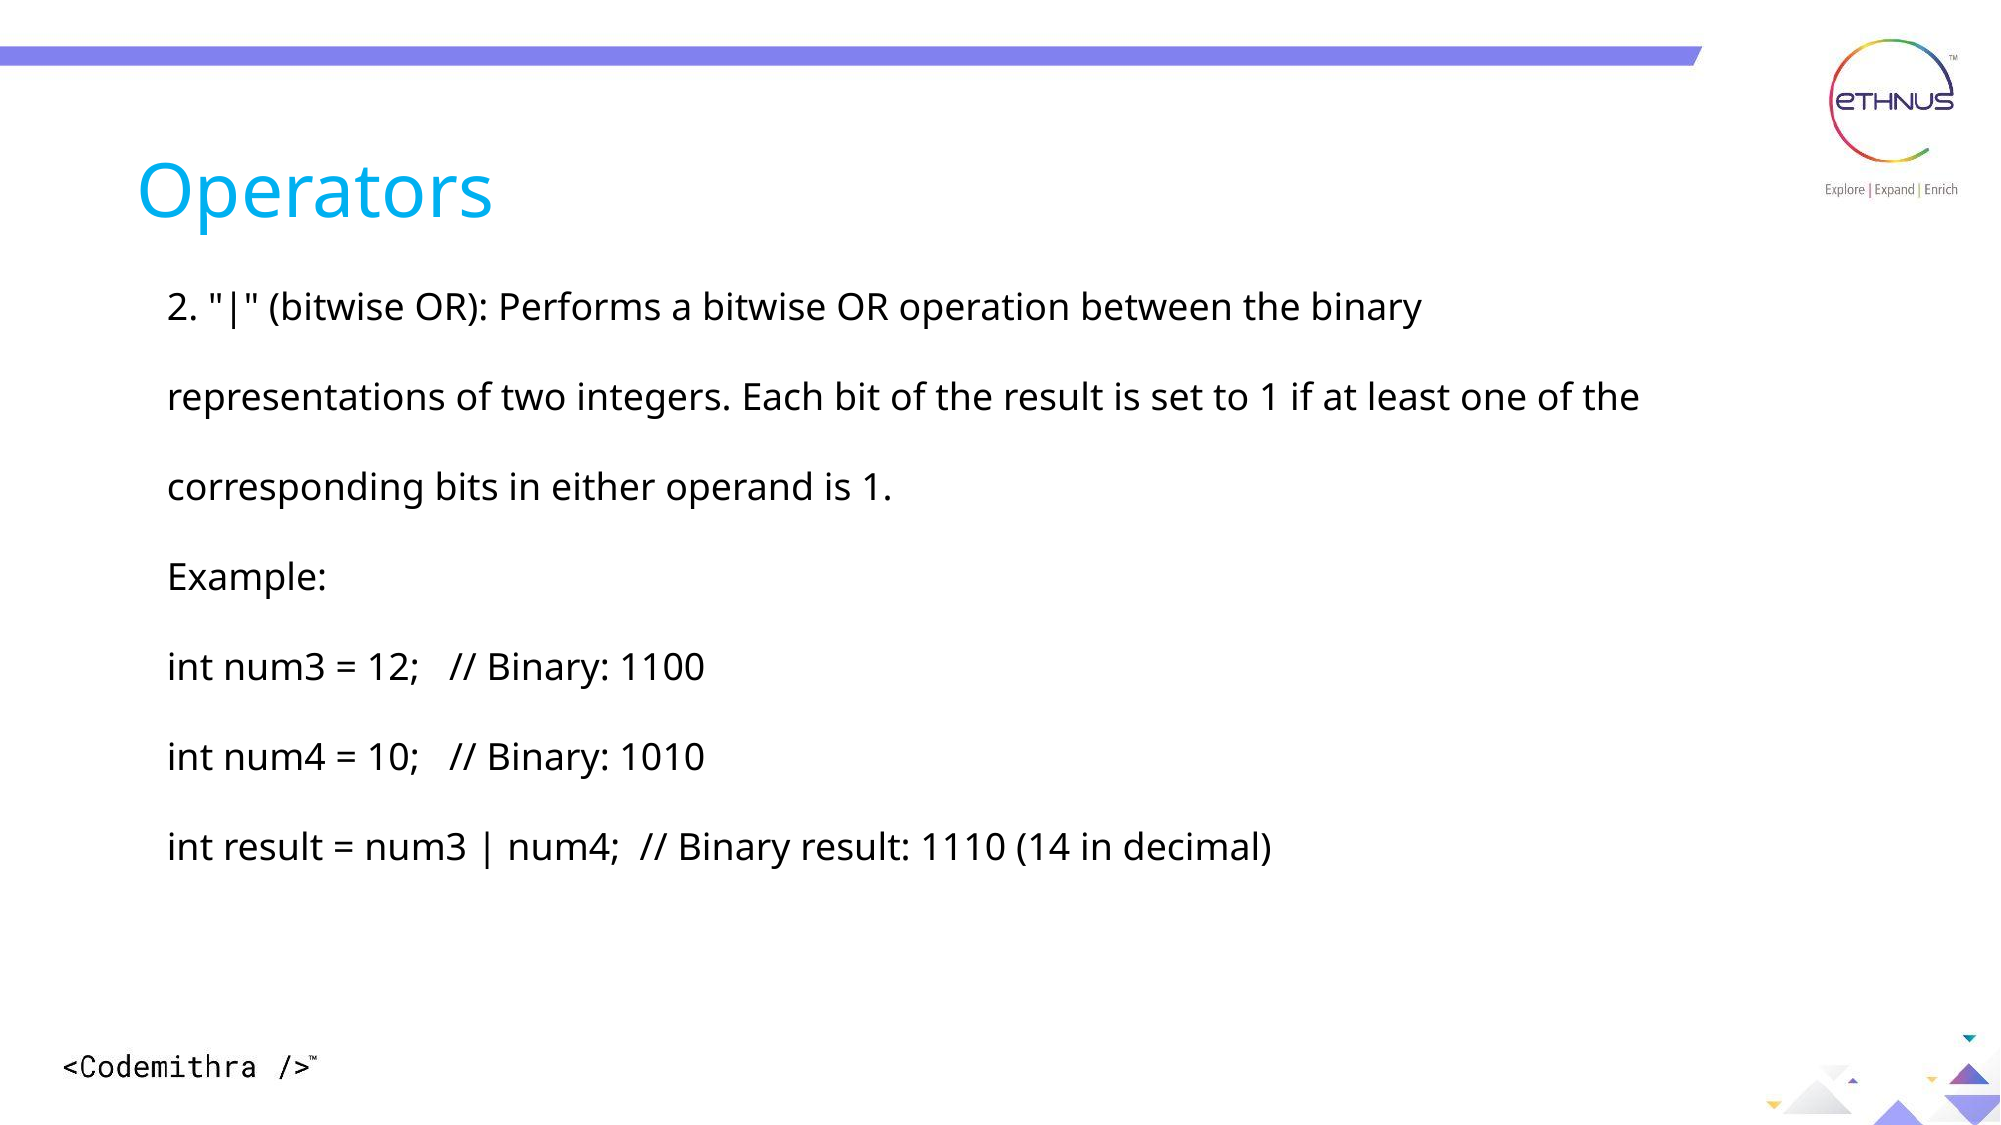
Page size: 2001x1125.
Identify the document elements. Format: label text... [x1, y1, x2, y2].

text_box 2. "|" (bitwise OR): Performs a bitwise OR operation between the binary representations of two integers. Each bit of the result is set to 1 if at least one of the corresponding bits in either operand is 1. Example: int num3 = 12; // Binary: 1100 int num4 = 10; // Binary: 1010 int result = num3 | num4; // Binary result: 1110 (14 in decimal) [121, 222, 1705, 576]
text_box [1122, 200, 1772, 380]
text_box Operators [121, 135, 1122, 241]
picture [0, 1, 2000, 1125]
